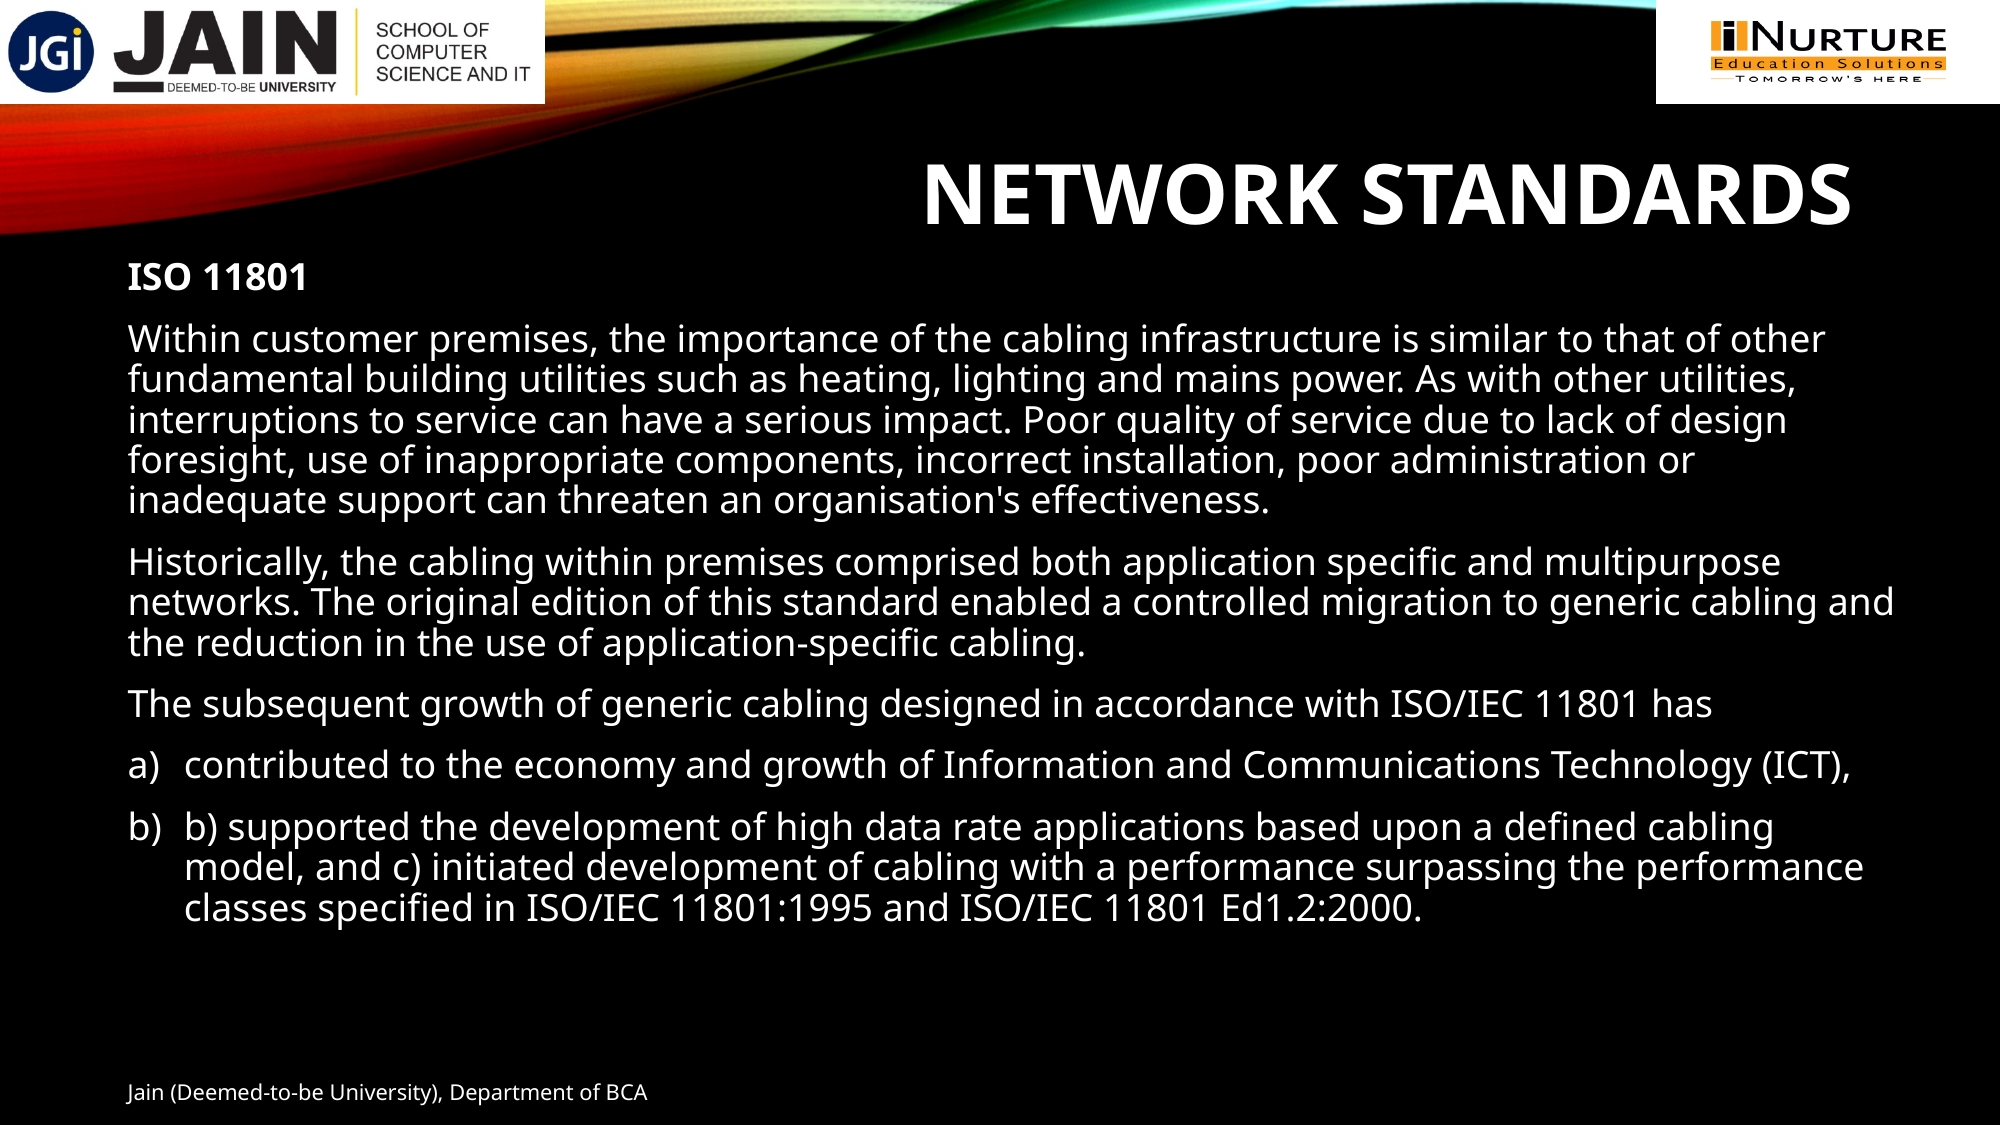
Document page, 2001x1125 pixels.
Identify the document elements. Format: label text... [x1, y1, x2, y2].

title Network Standards [168, 145, 1869, 251]
text_box [500, 327, 1500, 389]
picture [0, 0, 2000, 237]
list ISO 11801 Within customer premises, the importance of the cabling infrastructure is similar to that of other fundamental building utilities such as heating, lighting and mains power. As with other utilities, interruptions to service can have a serious impact. Poor quality of service due to lack of design foresight, use of inappropriate components, incorrect installation, poor administration or inadequate support can threaten an organisation's effectiveness. Historically, the cabling within premises comprised both application specific and multipurpose networks. The original edition of this standard enabled a controlled migration to generic cabling and the reduction in the use of application-specific cabling. The subsequent growth of generic cabling designed in accordance with ISO/IEC 11801 has contributed to the economy and growth of Information and Communications Technology (ICT), b) supported the development of high data rate applications based upon a defined cabling model, and c) initiated development of cabling with a performance surpassing the performance classes specified in ISO/IEC 11801:1995 and ISO/IEC 11801 Ed1.2:2000. [112, 251, 1918, 1062]
footer Jain (Deemed-to-be University), Department of BCA [112, 1061, 1163, 1122]
